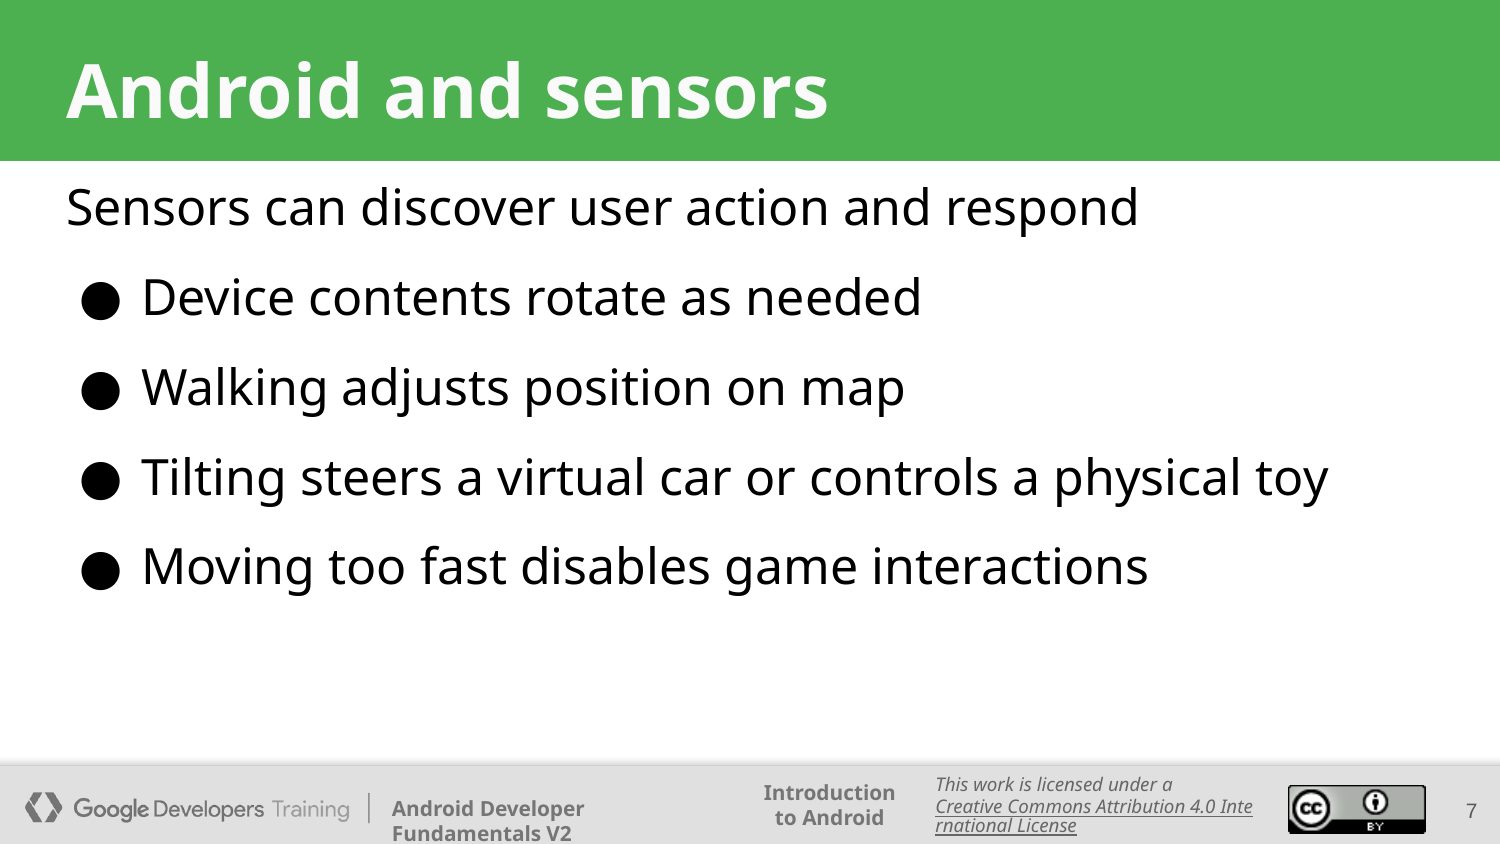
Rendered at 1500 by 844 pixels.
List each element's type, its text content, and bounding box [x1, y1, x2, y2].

slide_number 7 [1402, 777, 1493, 842]
picture [0, 161, 1500, 844]
title Android and sensors [51, 28, 1449, 122]
list Sensors can discover user action and respond Device contents rotate as needed Walking adjusts position on map Tilting steers a virtual car or controls a physical toy Moving too fast disables game interactions [51, 151, 1449, 786]
